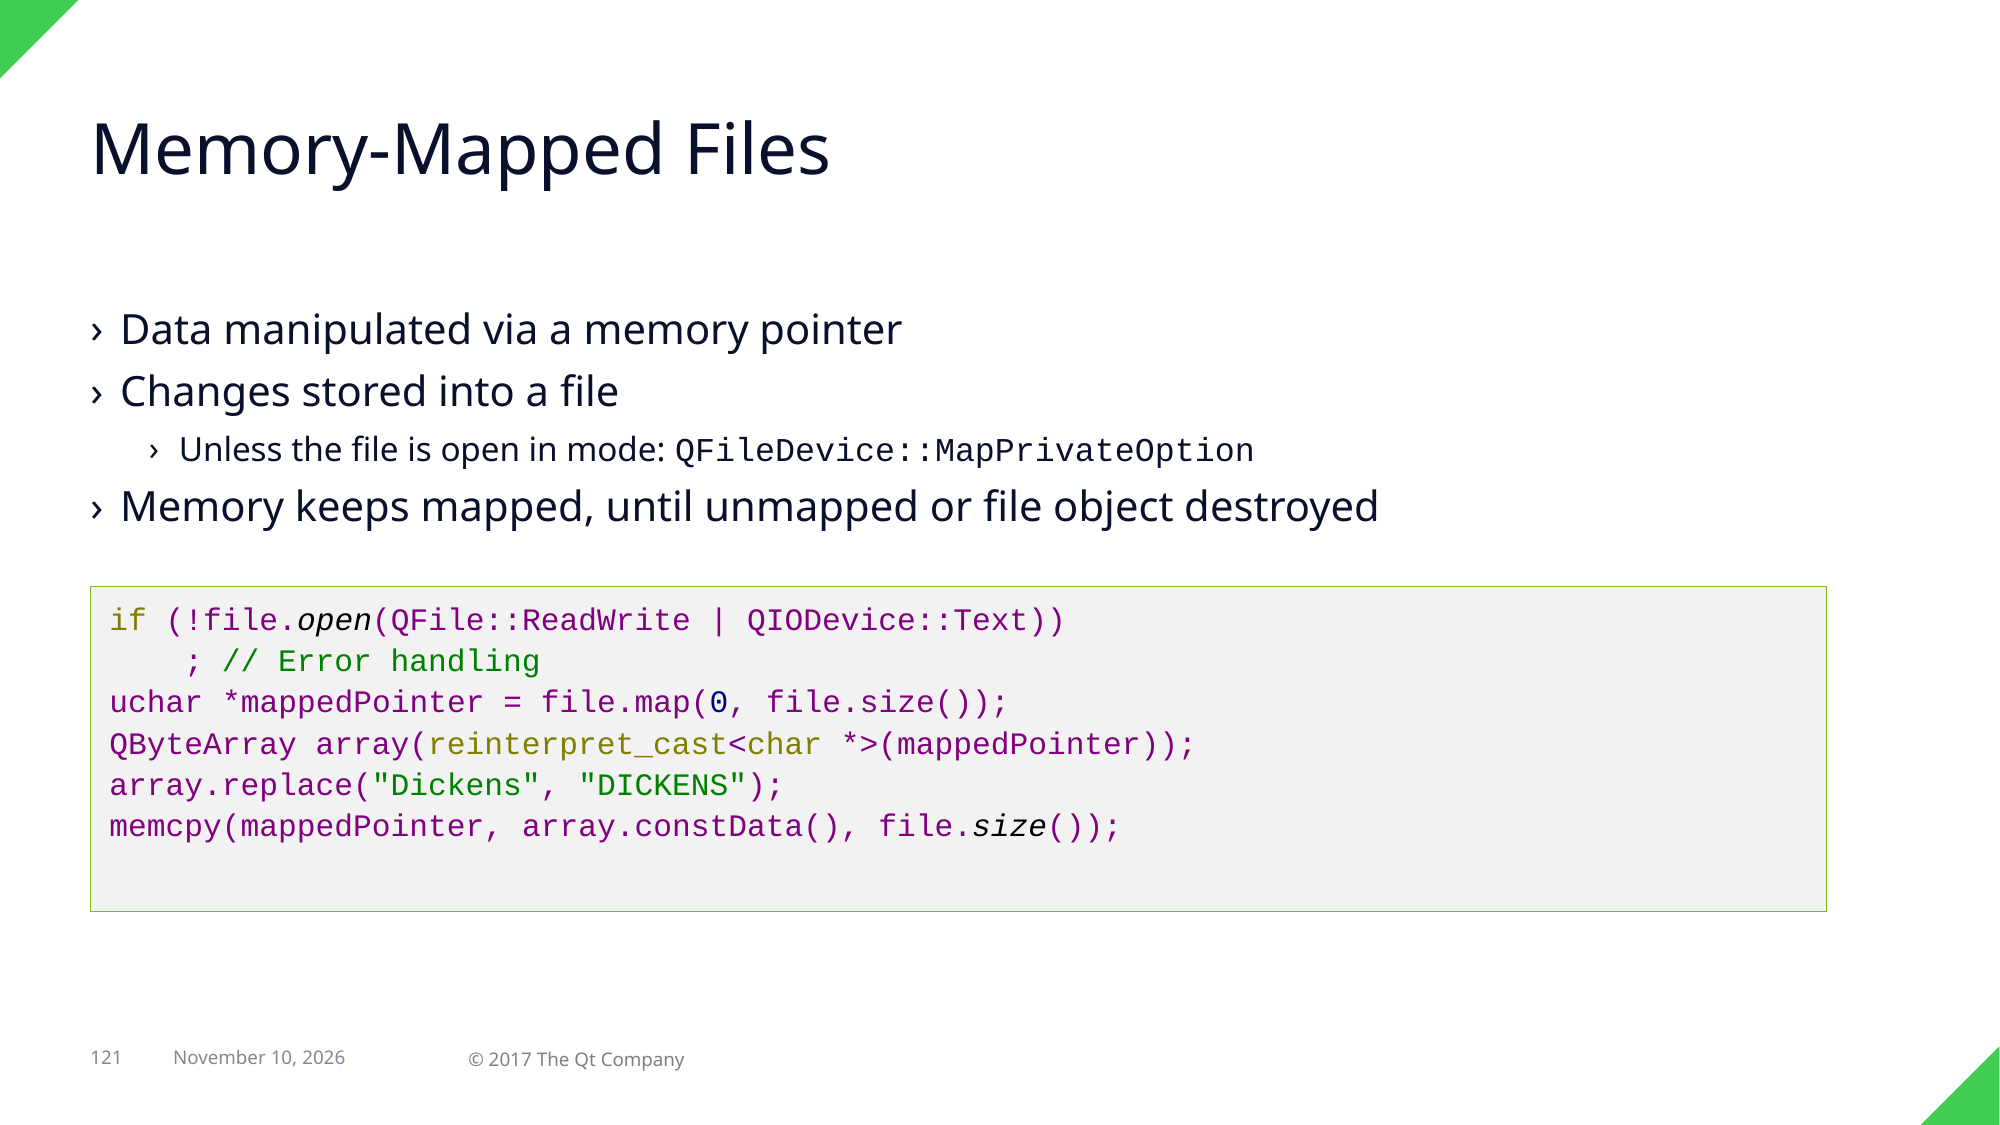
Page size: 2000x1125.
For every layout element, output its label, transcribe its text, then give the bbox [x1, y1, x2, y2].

footer © 2017 The Qt Company [468, 1046, 1910, 1071]
slide_number 121 [90, 1046, 174, 1071]
text_box if (!file.open(QFile::ReadWrite | QIODevice::Text)) ; // Error handling uchar *mappedPointer = file.map(0, file.size()); QByteArray array(reinterpret_cast<char *>(mappedPointer)); array.replace("Dickens", "DICKENS"); memcpy(mappedPointer, array.constData(), file.size()); [90, 586, 1827, 912]
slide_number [174, 1046, 468, 1071]
title Memory-Mapped Files [90, 113, 1910, 268]
list Data manipulated via a memory pointer Changes stored into a file Unless the file is open in mode: QFileDevice::MapPrivateOption Memory keeps mapped, until unmapped or file object destroyed [90, 302, 1910, 575]
